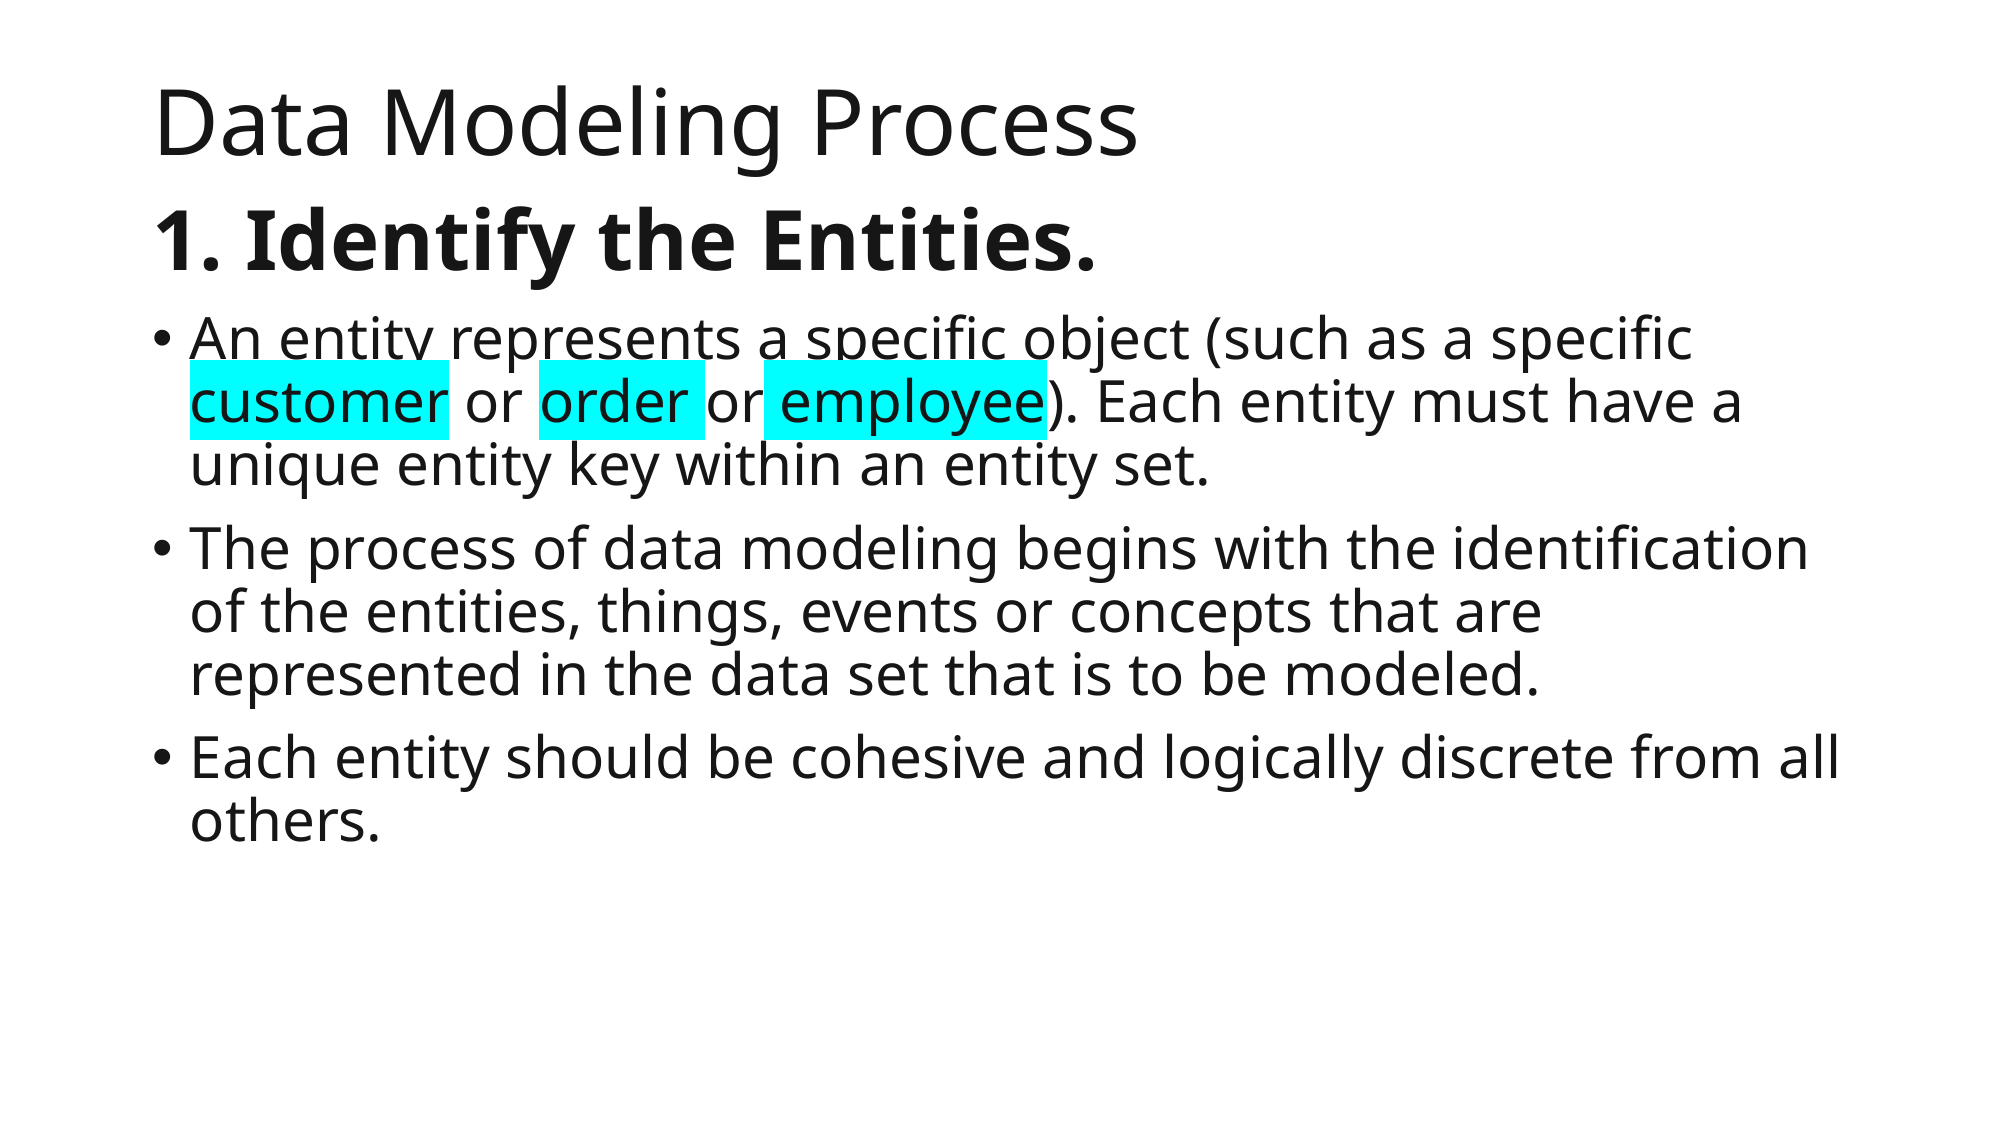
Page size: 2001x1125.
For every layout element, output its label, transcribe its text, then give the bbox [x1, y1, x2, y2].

list Identify the Entities. An entity represents a specific object (such as a specific customer or order or employee). Each entity must have a unique entity key within an entity set. The process of data modeling begins with the identification of the entities, things, events or concepts that are represented in the data set that is to be modeled. Each entity should be cohesive and logically discrete from all others. [137, 191, 1863, 1014]
title Data Modeling Process [137, 59, 1863, 191]
